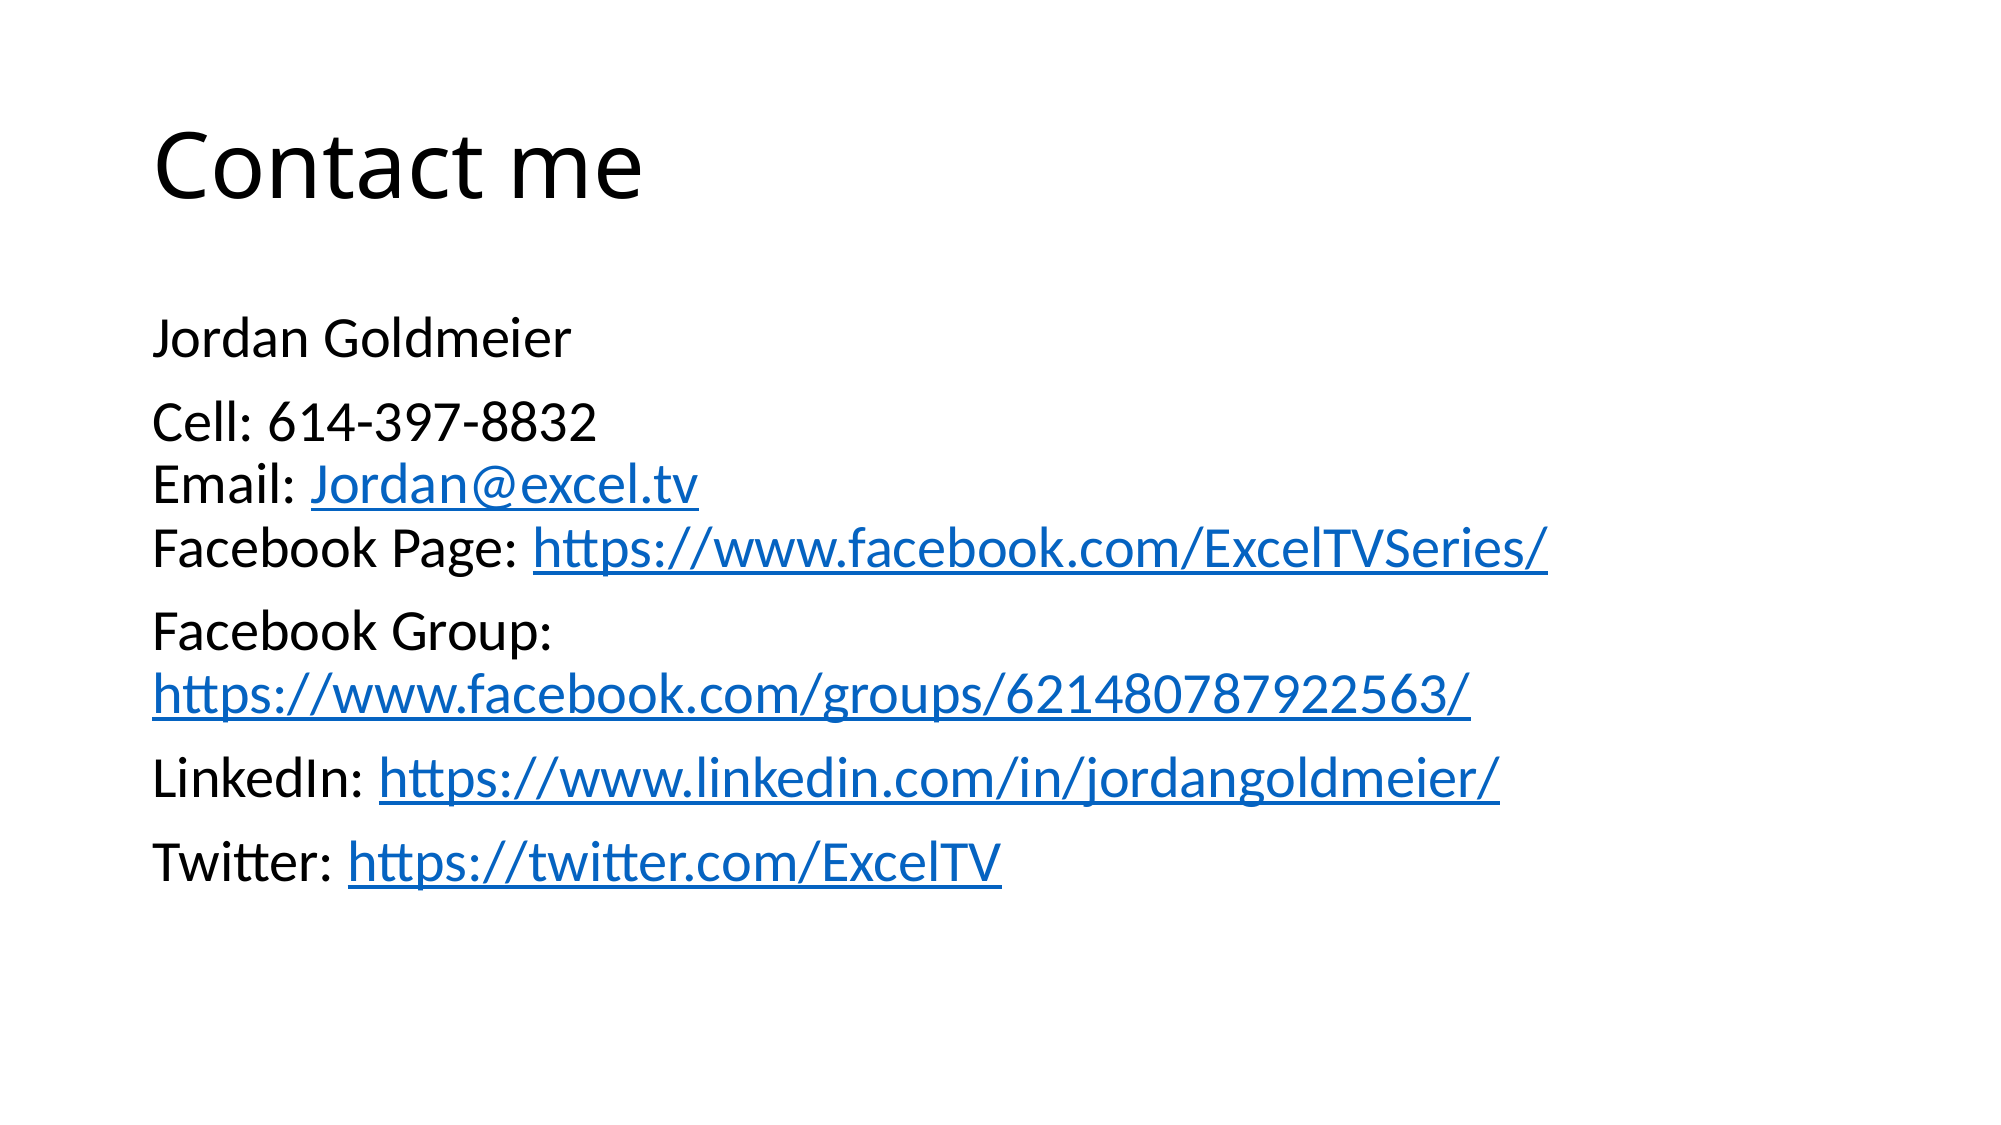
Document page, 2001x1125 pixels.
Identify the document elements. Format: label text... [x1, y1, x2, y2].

title Contact me [137, 59, 1863, 278]
list Jordan Goldmeier Cell: 614-397-8832 Email: Jordan@excel.tv Facebook Page: https://www.facebook.com/ExcelTVSeries/ Facebook Group: https://www.facebook.com/groups/621480787922563/ LinkedIn: https://www.linkedin.com/in/jordangoldmeier/ Twitter: https://twitter.com/ExcelTV [137, 299, 1863, 1014]
